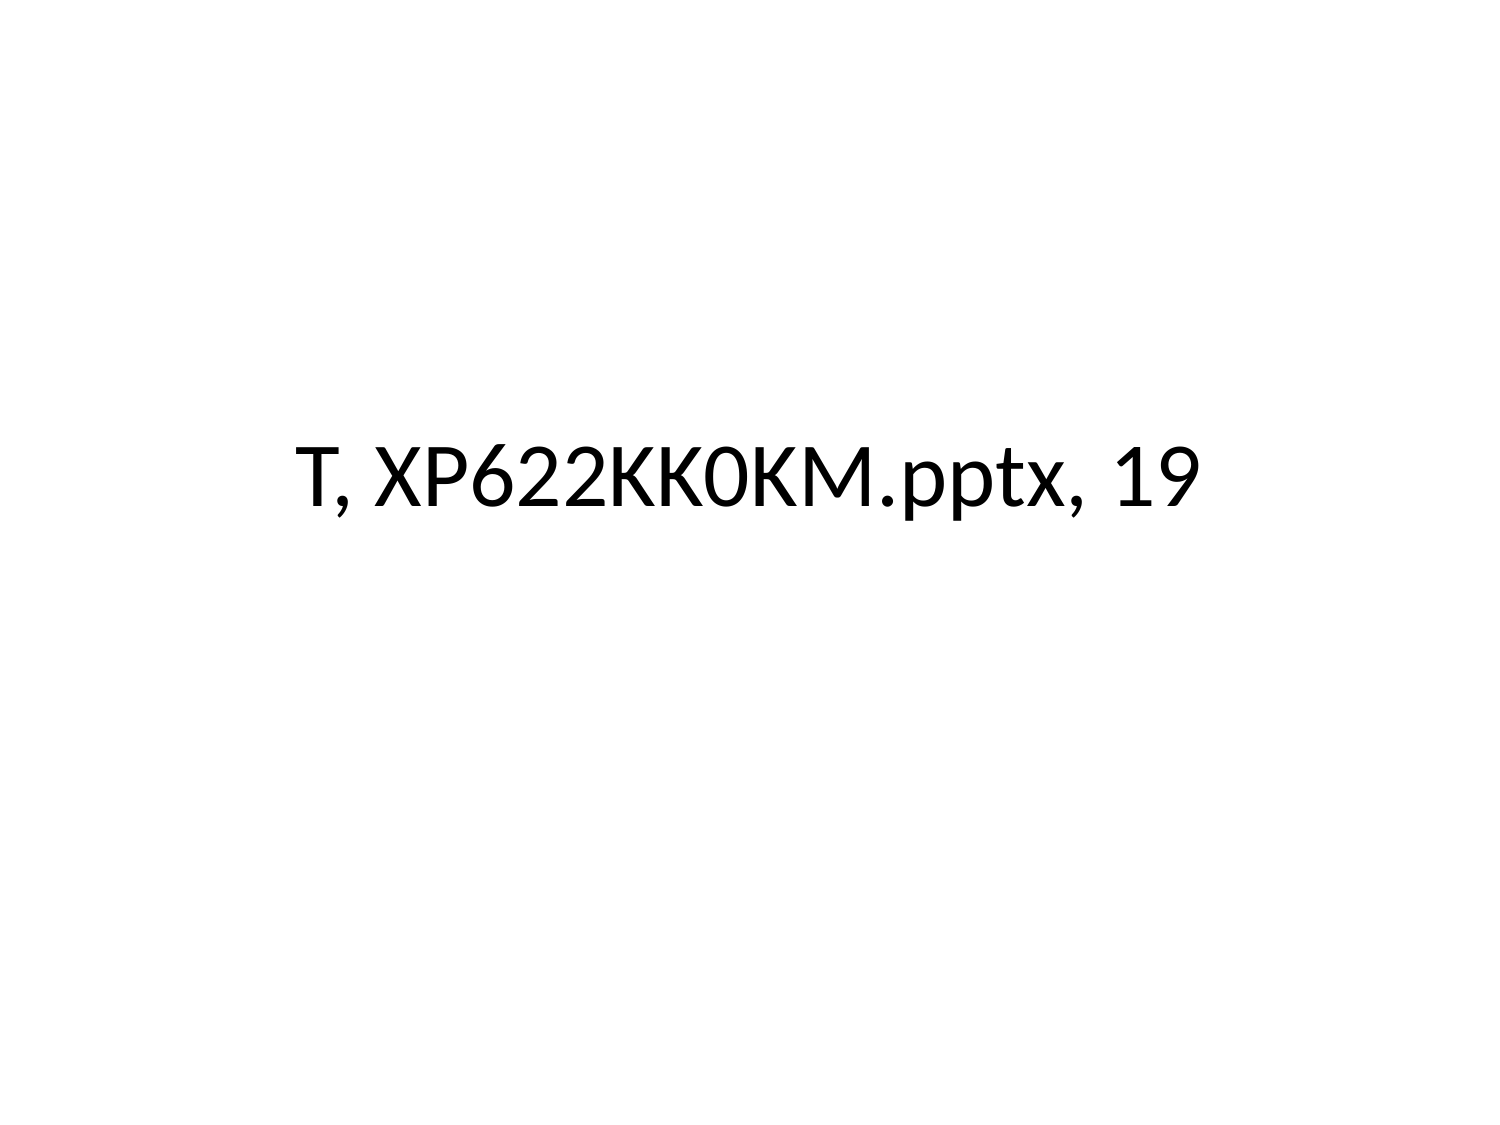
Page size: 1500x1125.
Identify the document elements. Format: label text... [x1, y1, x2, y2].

title T, XP622KK0KM.pptx, 19 [112, 349, 1388, 591]
